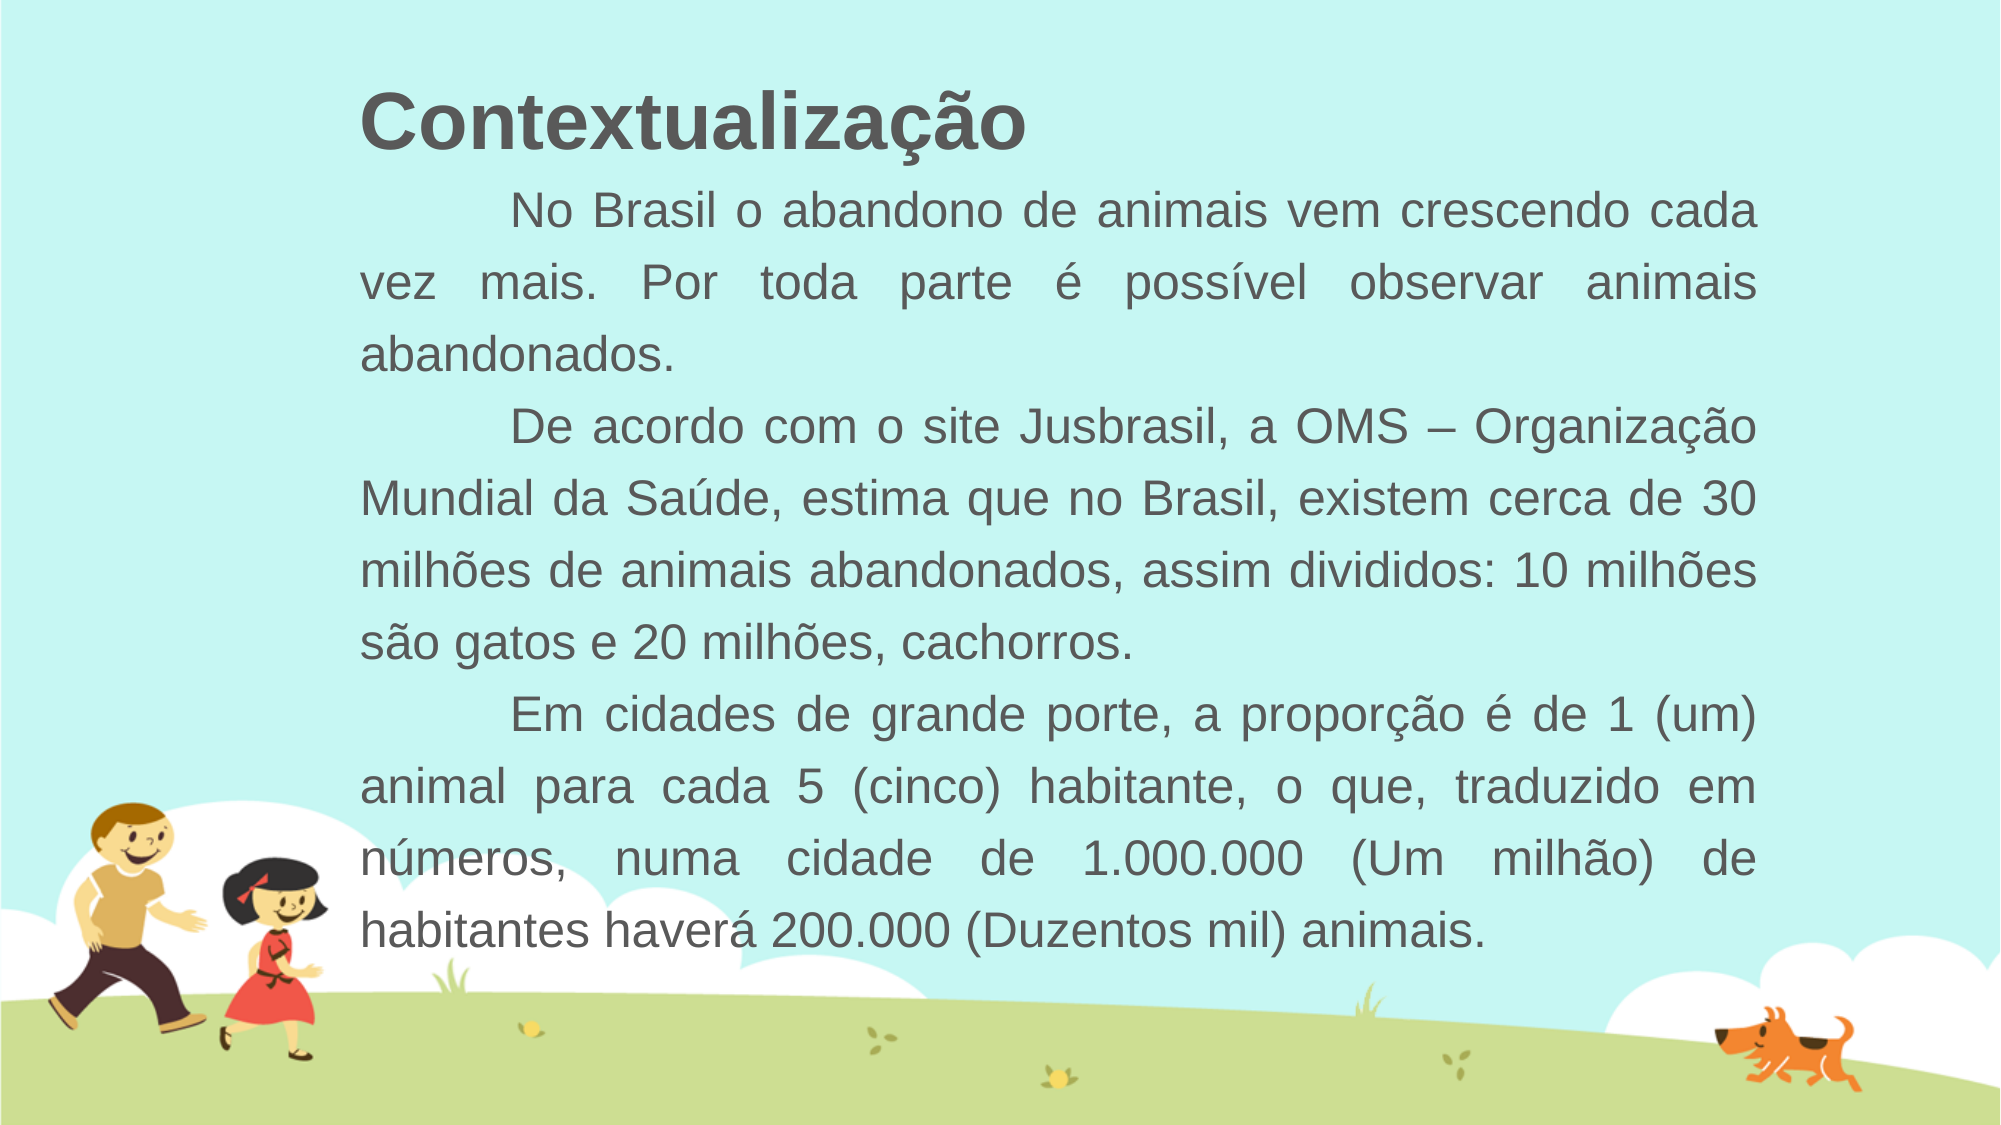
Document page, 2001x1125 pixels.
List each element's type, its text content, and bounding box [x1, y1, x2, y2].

list Contextualização No Brasil o abandono de animais vem crescendo cada vez mais. Por toda parte é possível observar animais abandonados. De acordo com o site Jusbrasil, a OMS – Organização Mundial da Saúde, estima que no Brasil, existem cerca de 30 milhões de animais abandonados, assim divididos: 10 milhões são gatos e 20 milhões, cachorros. Em cidades de grande porte, a proporção é de 1 (um) animal para cada 5 (cinco) habitante, o que, traduzido em números, numa cidade de 1.000.000 (Um milhão) de habitantes haverá 200.000 (Duzentos mil) animais. [344, 40, 1774, 1059]
picture [0, 0, 2001, 1125]
